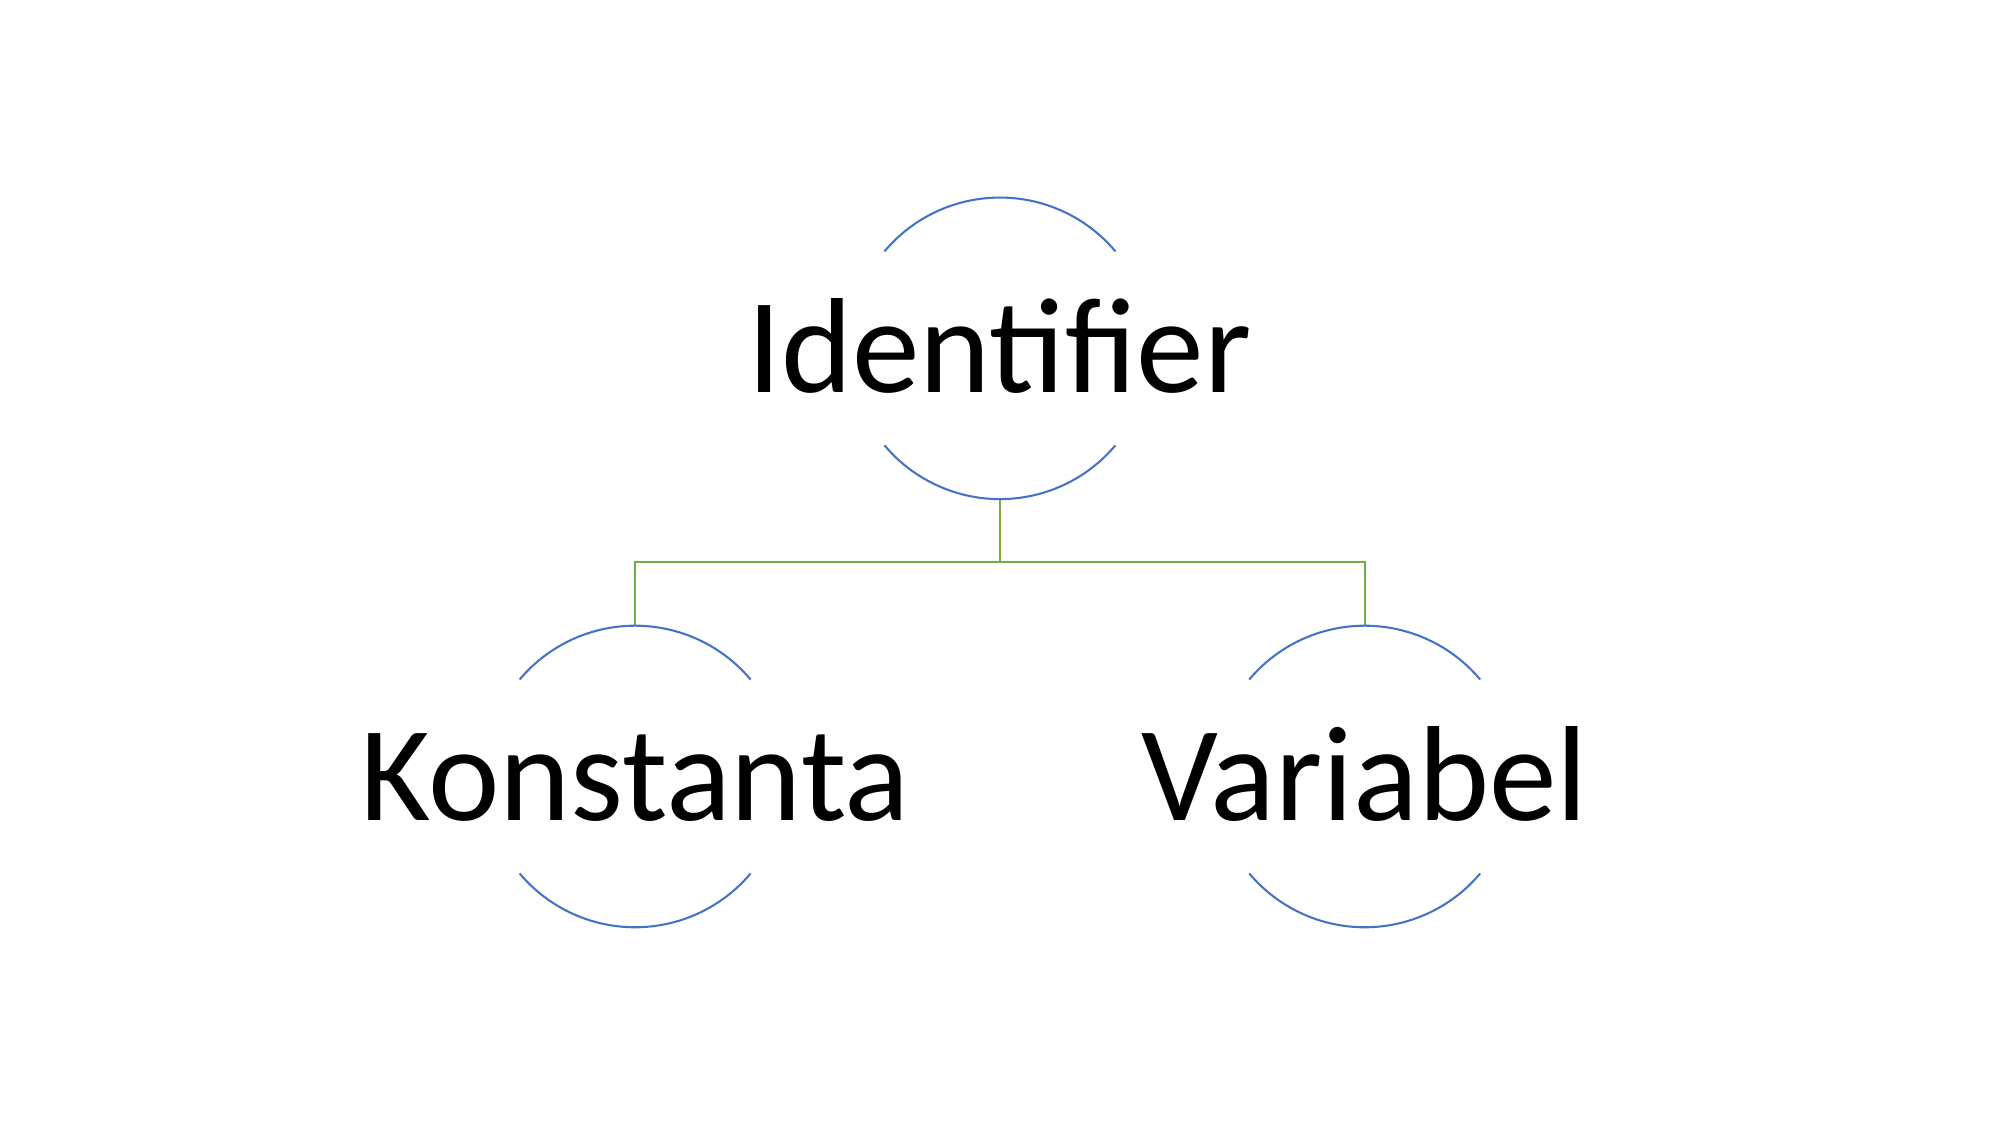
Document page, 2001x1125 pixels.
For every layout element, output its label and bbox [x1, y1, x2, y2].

text_box [333, 117, 1667, 1007]
